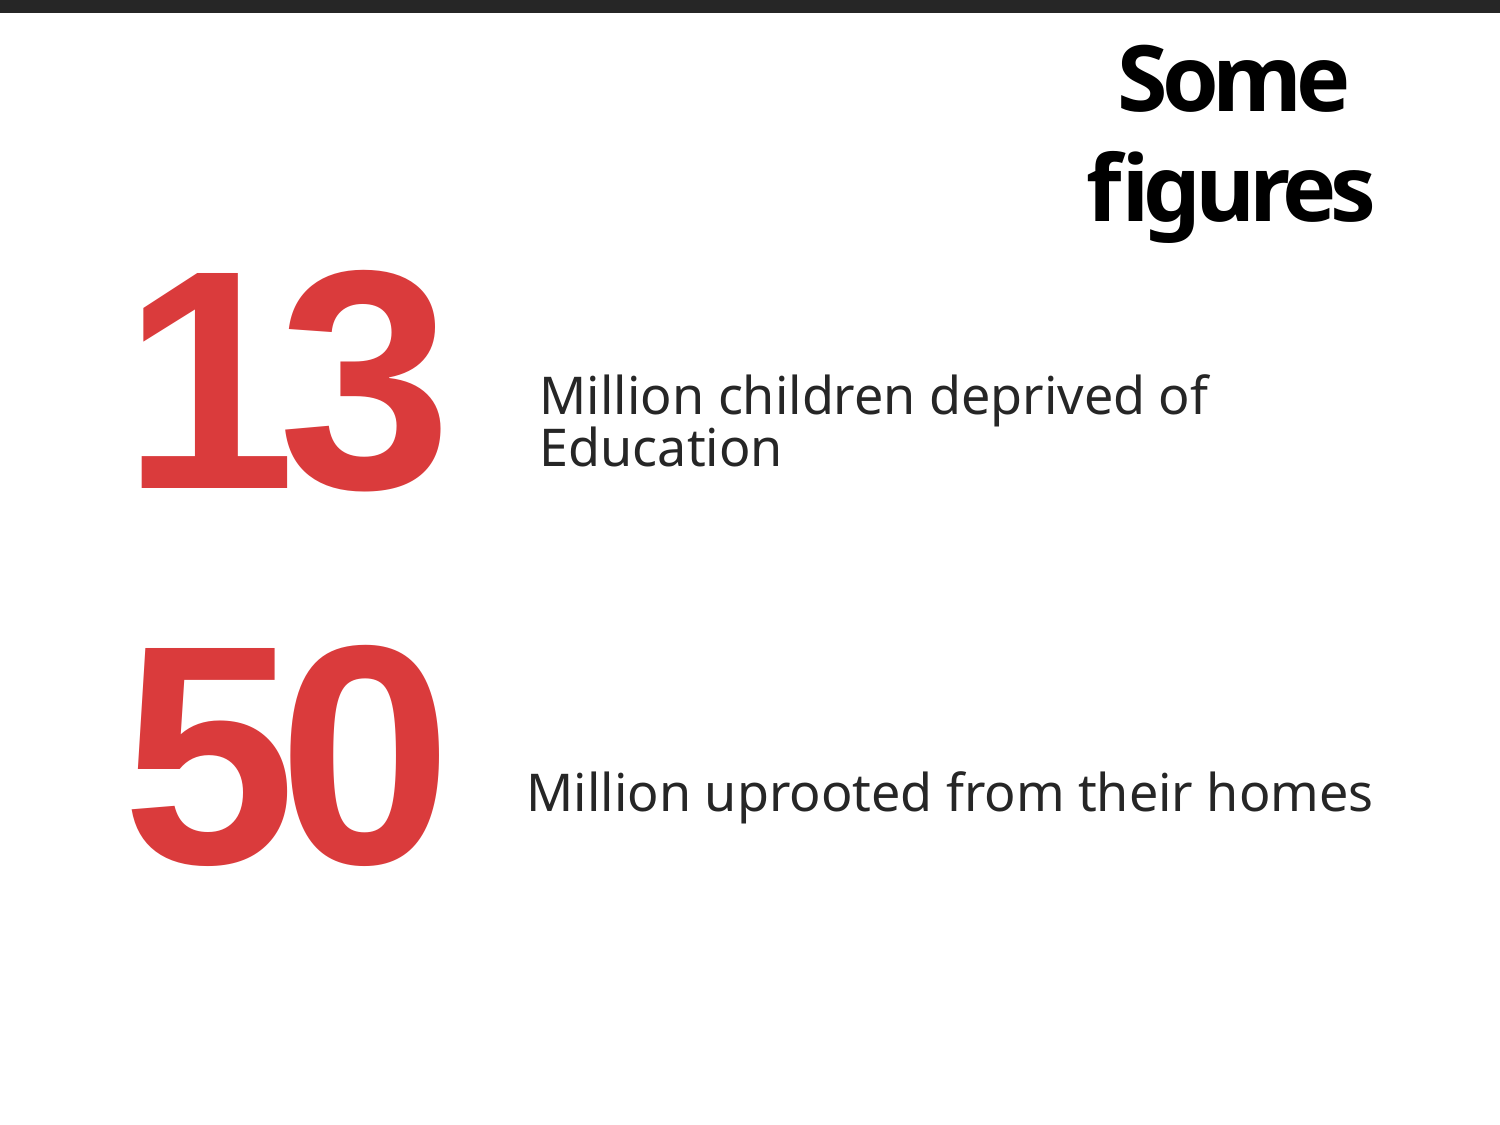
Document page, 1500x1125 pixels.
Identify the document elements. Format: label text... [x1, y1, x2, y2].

text_box Some figures [962, 12, 1500, 248]
text_box 1 3 [50, 168, 525, 543]
text_box Million children deprived of Education [525, 365, 1475, 485]
text_box Million uprooted from their homes [437, 762, 1464, 830]
text_box 5 0 [50, 543, 525, 934]
